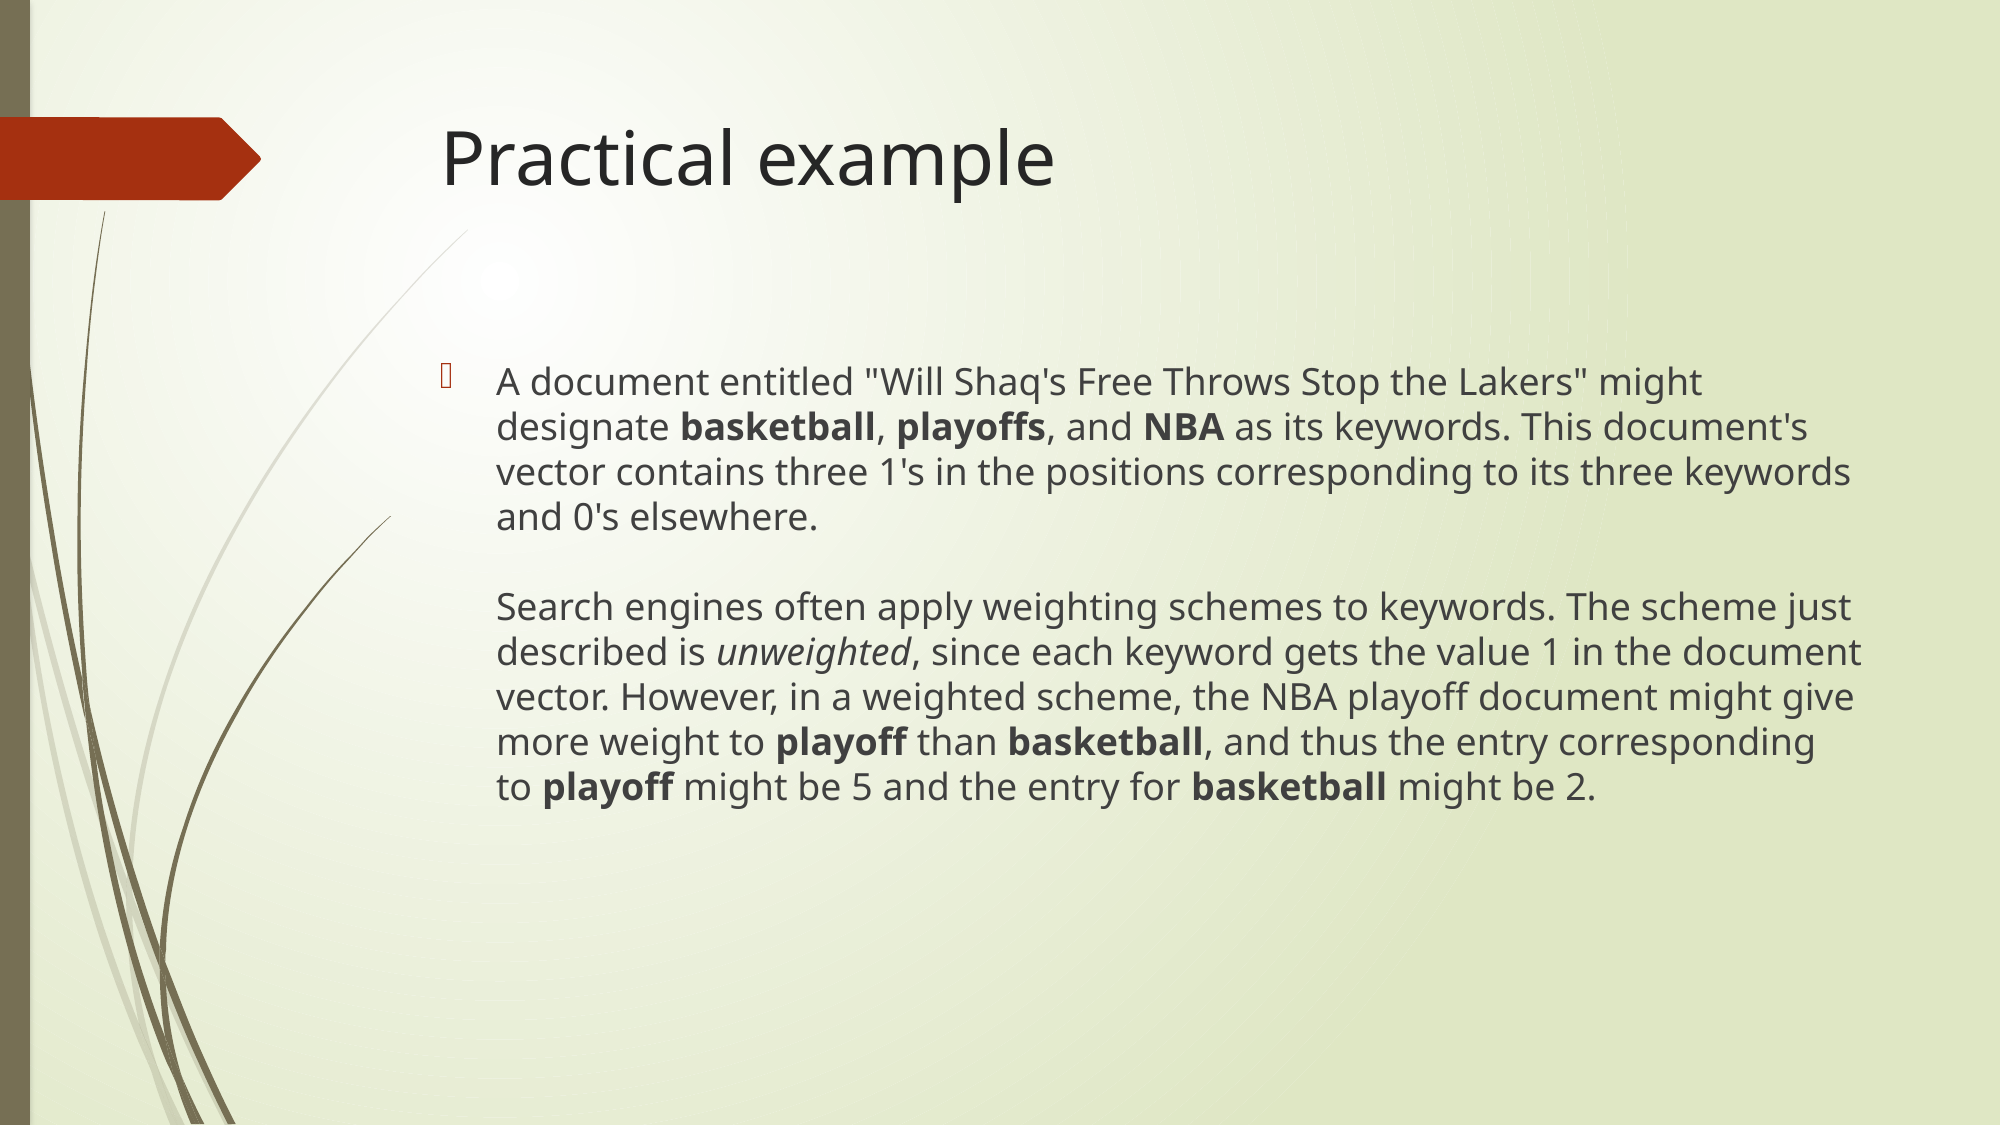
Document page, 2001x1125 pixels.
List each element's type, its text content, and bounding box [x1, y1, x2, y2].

list A document entitled "Will Shaq's Free Throws Stop the Lakers" might designate basketball, playoffs, and NBA as its keywords. This document's vector contains three 1's in the positions corresponding to its three keywords and 0's elsewhere. Search engines often apply weighting schemes to keywords. The scheme just described is unweighted, since each keyword gets the value 1 in the document vector. However, in a weighted scheme, the NBA playoff document might give more weight to playoff than basketball, and thus the entry corresponding to playoff might be 5 and the entry for basketball might be 2. [424, 350, 1888, 970]
title Practical example [425, 102, 1888, 313]
